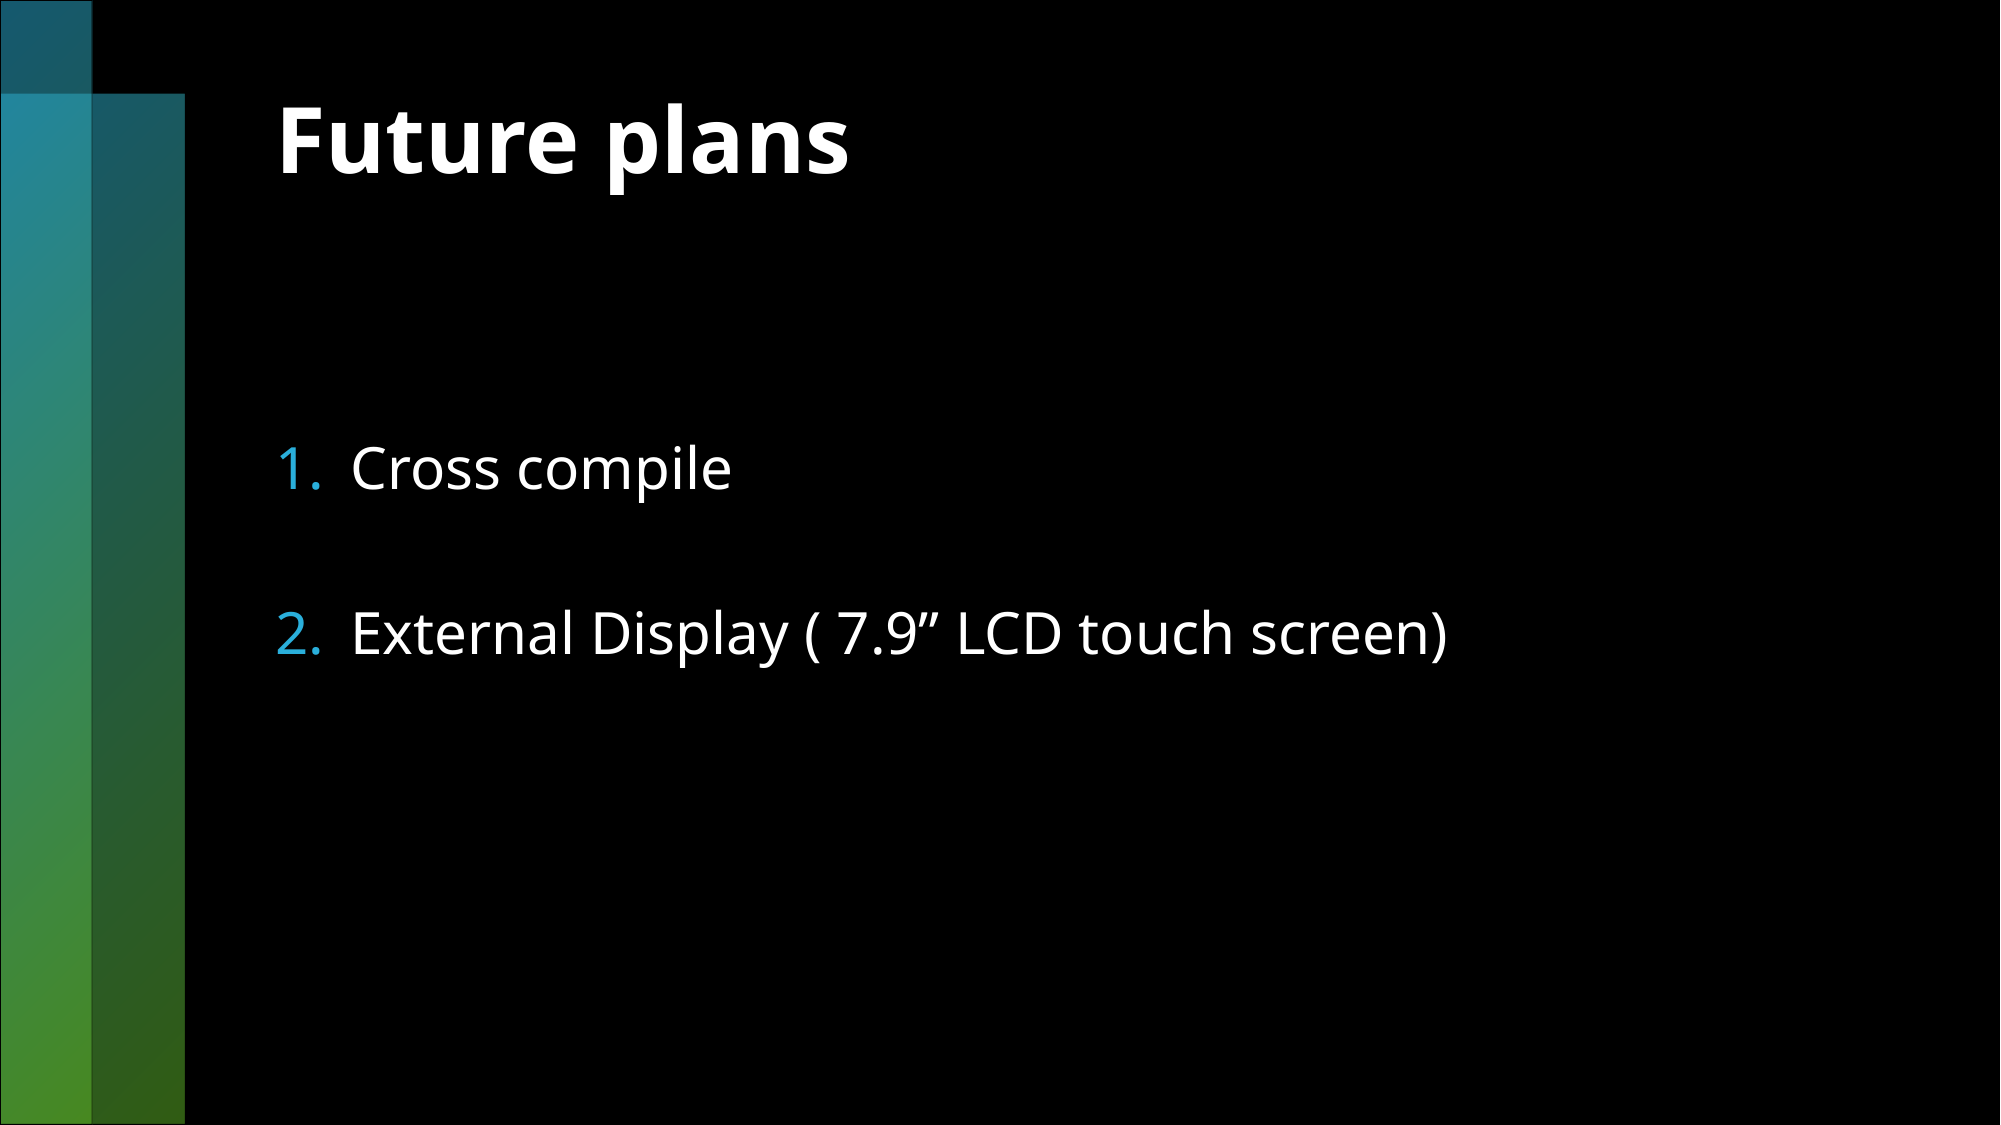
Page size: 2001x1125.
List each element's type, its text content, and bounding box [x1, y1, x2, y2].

list Cross compile External Display ( 7.9” LCD touch screen) [260, 354, 1817, 999]
title Future plans [260, 74, 1817, 329]
